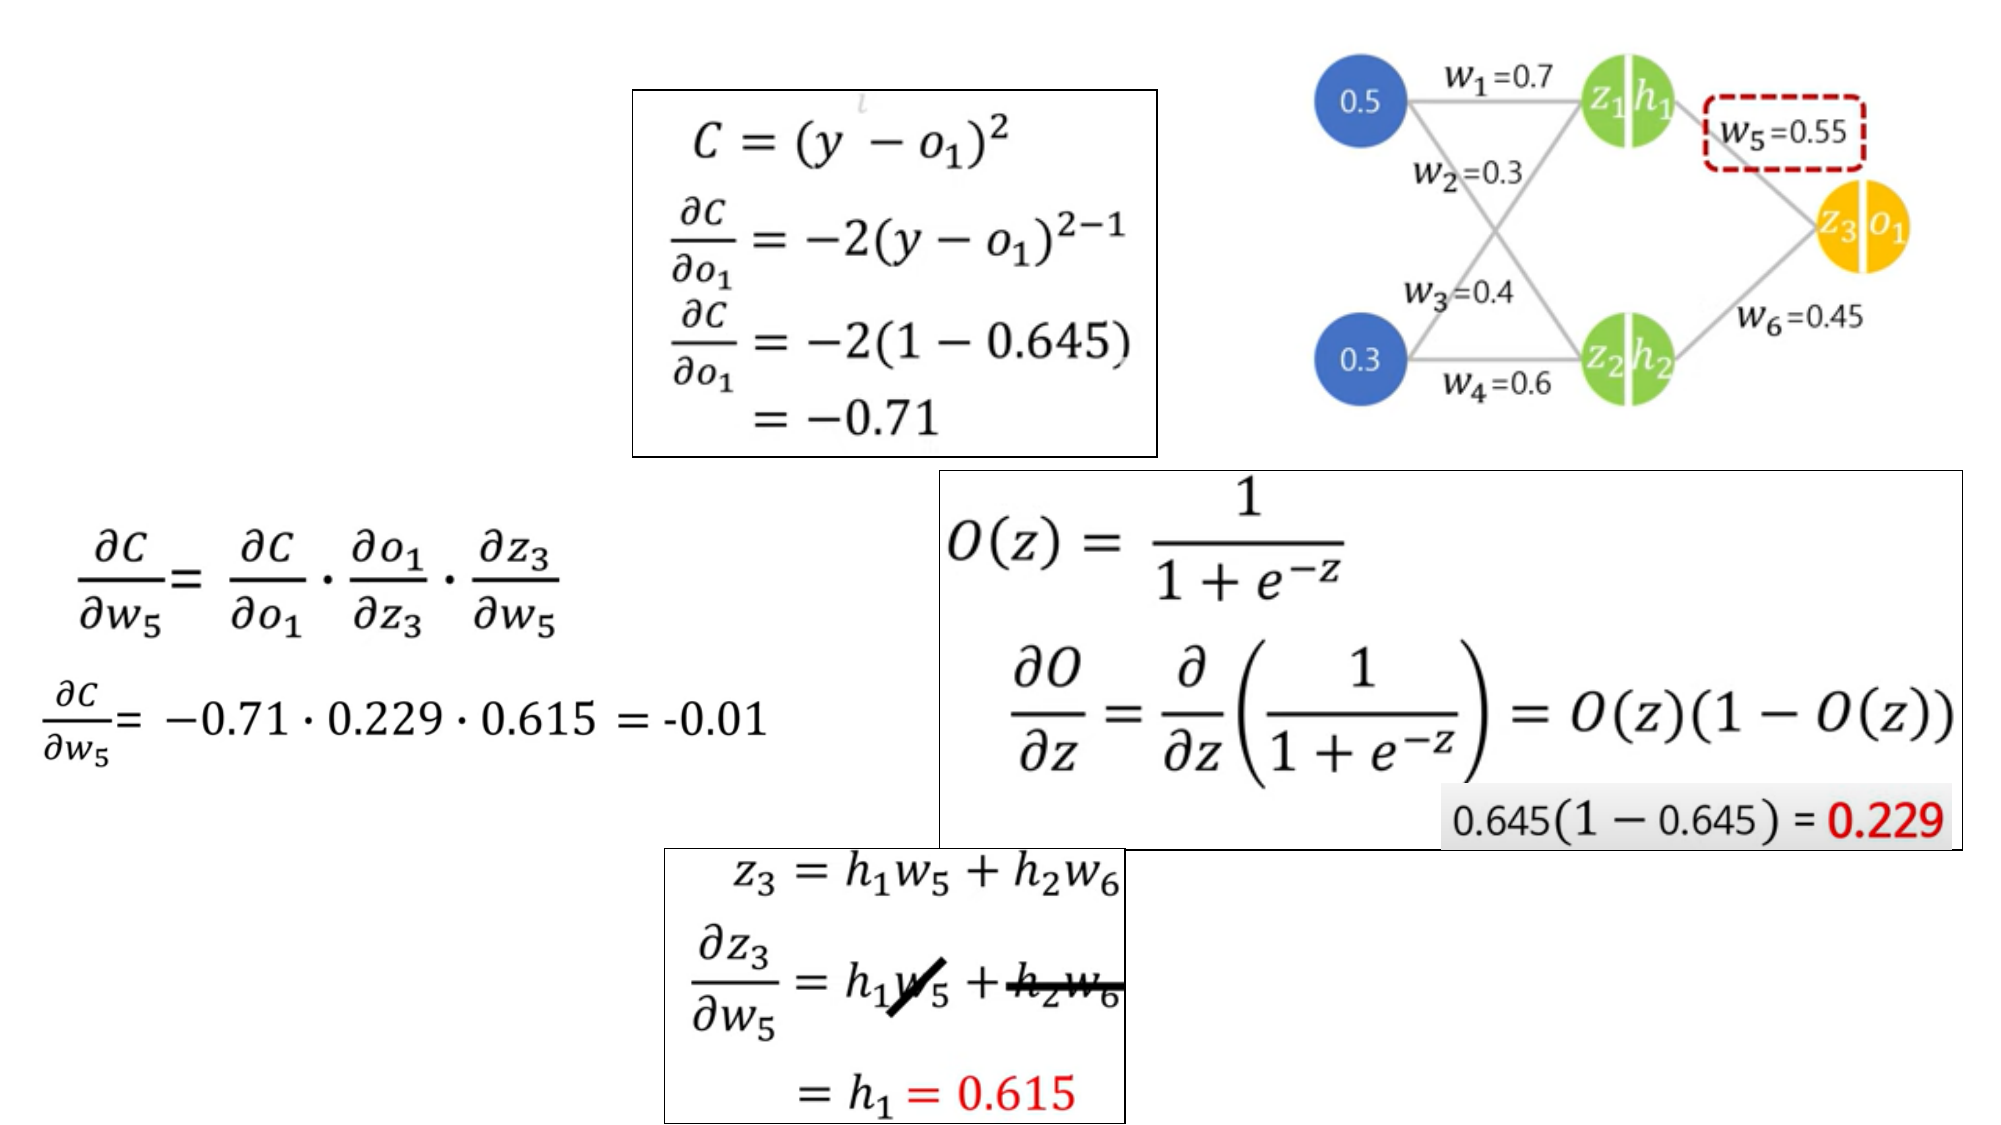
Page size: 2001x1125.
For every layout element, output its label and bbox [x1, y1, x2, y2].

picture [633, 90, 1156, 456]
picture [665, 471, 1962, 1123]
picture [1274, 40, 1933, 428]
picture [25, 499, 778, 769]
